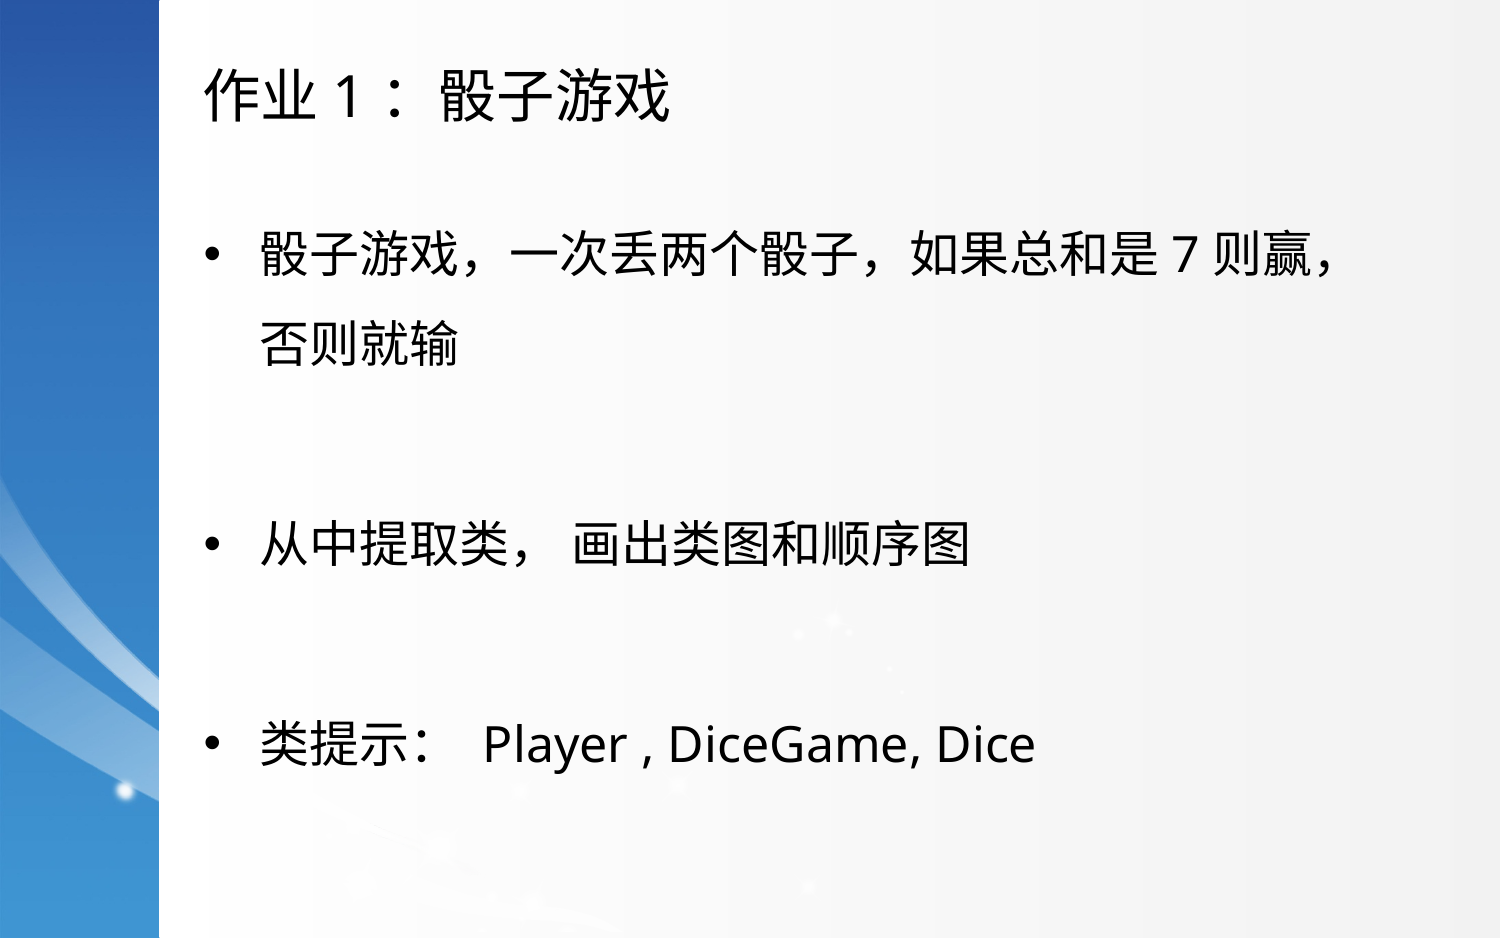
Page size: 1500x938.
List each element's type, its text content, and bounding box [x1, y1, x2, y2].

text_box 骰子游戏，一次丢两个骰子，如果总和是7则赢， 否则就输 从中提取类， 画出类图和顺序图 类提示： Player , DiceGame, Dice [188, 185, 1388, 938]
text_box 作业1：骰子游戏 [187, 0, 1348, 155]
picture [0, 0, 188, 938]
